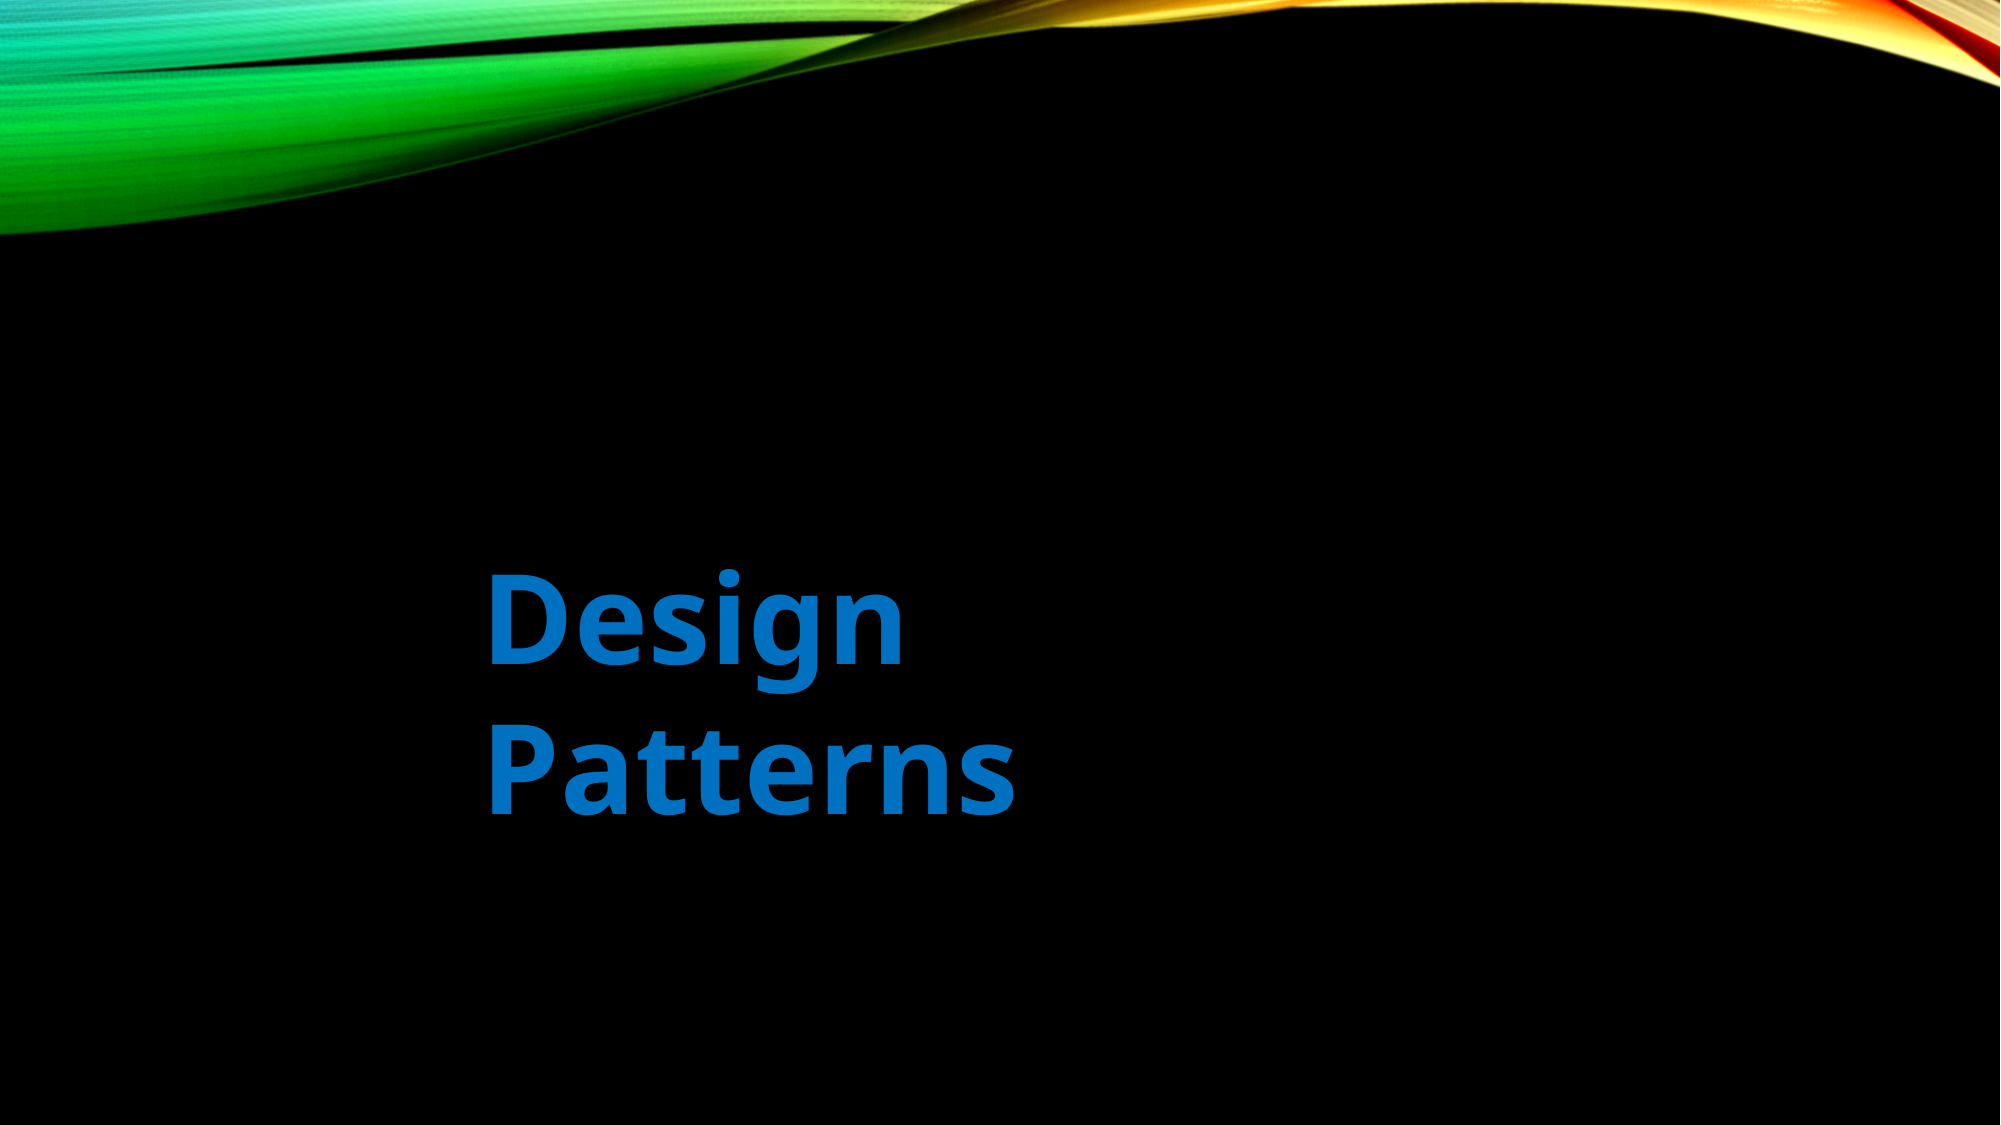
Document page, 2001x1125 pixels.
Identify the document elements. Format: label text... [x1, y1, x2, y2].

text_box Design Patterns [467, 532, 1462, 847]
picture [0, 0, 2000, 237]
